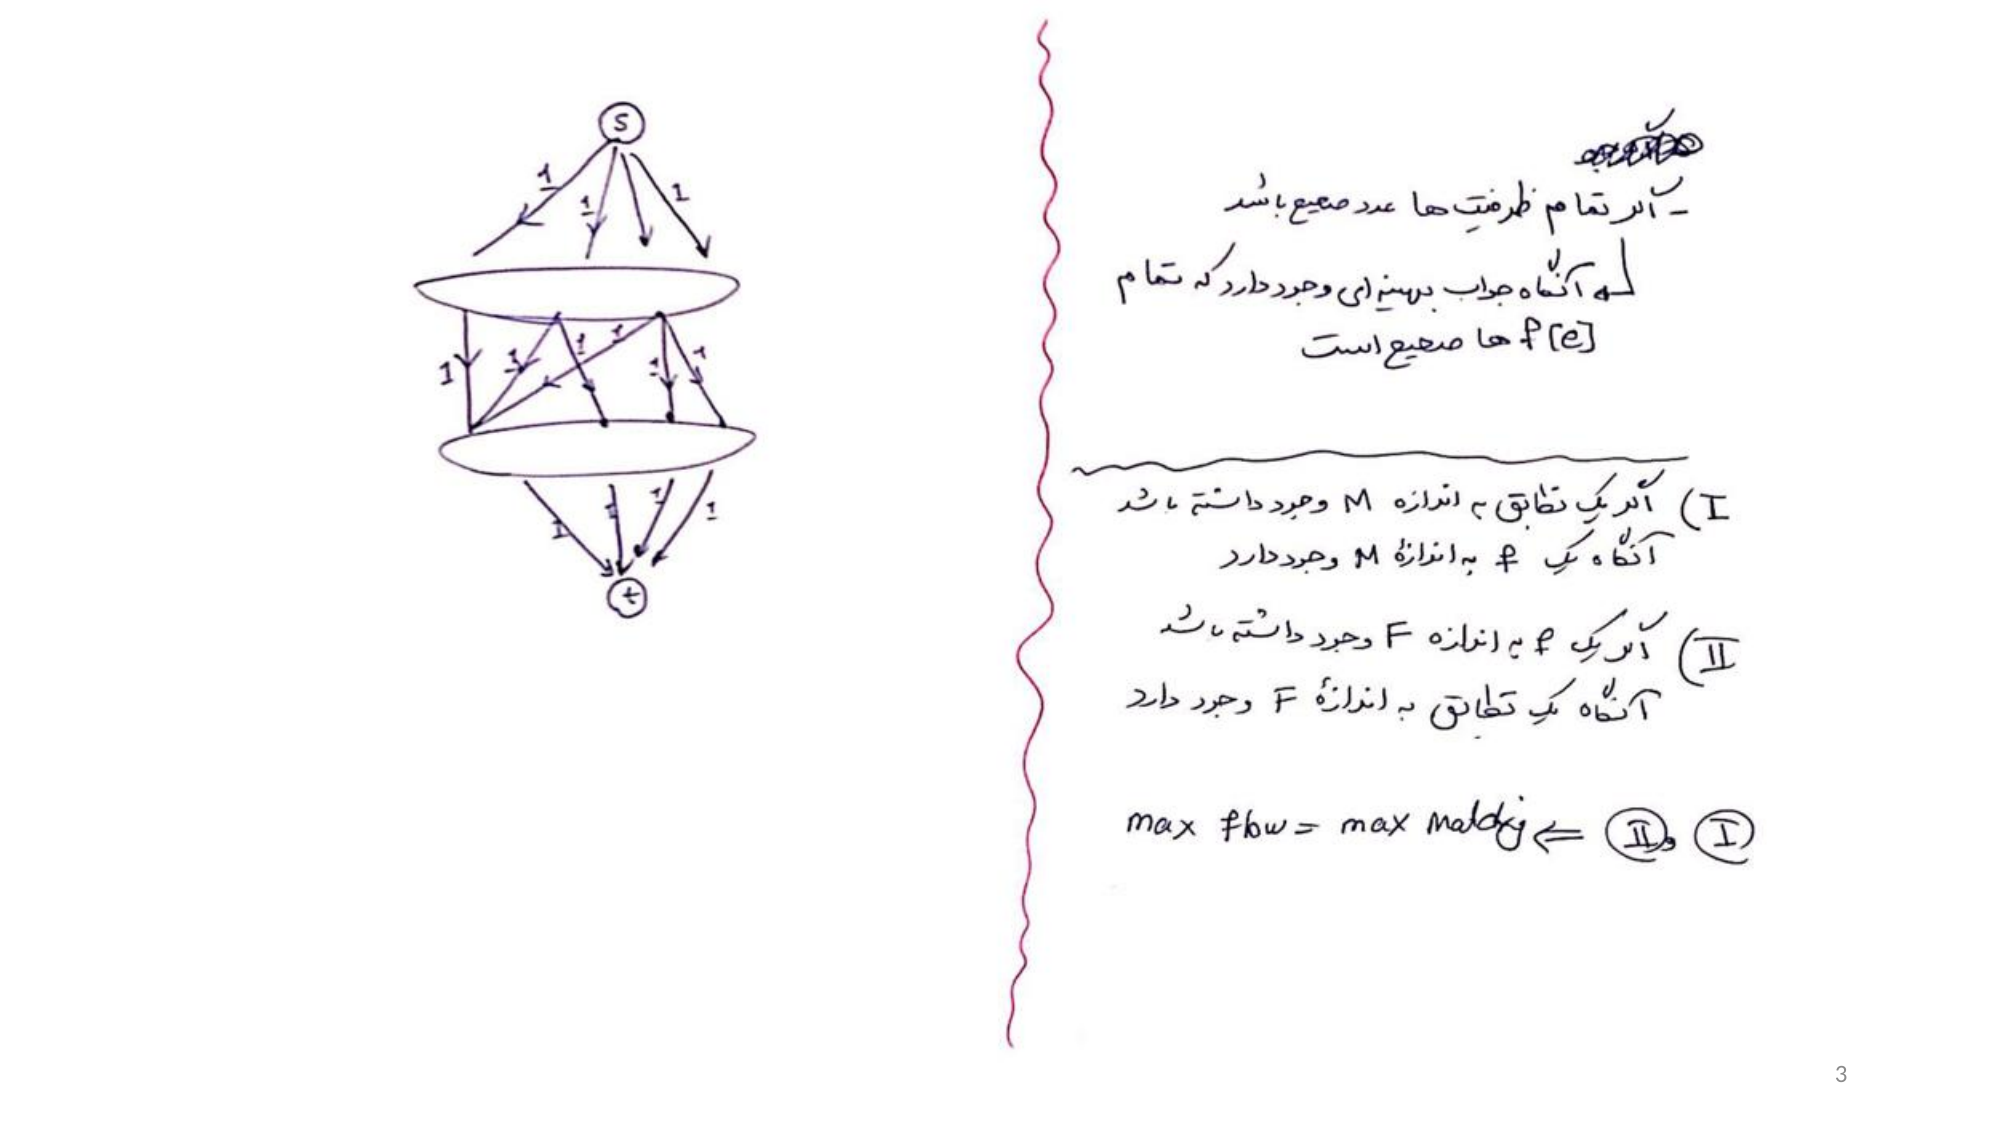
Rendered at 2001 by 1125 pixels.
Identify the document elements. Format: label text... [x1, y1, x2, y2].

slide_number 3 [1818, 1042, 1863, 1103]
picture [179, 0, 1818, 1125]
